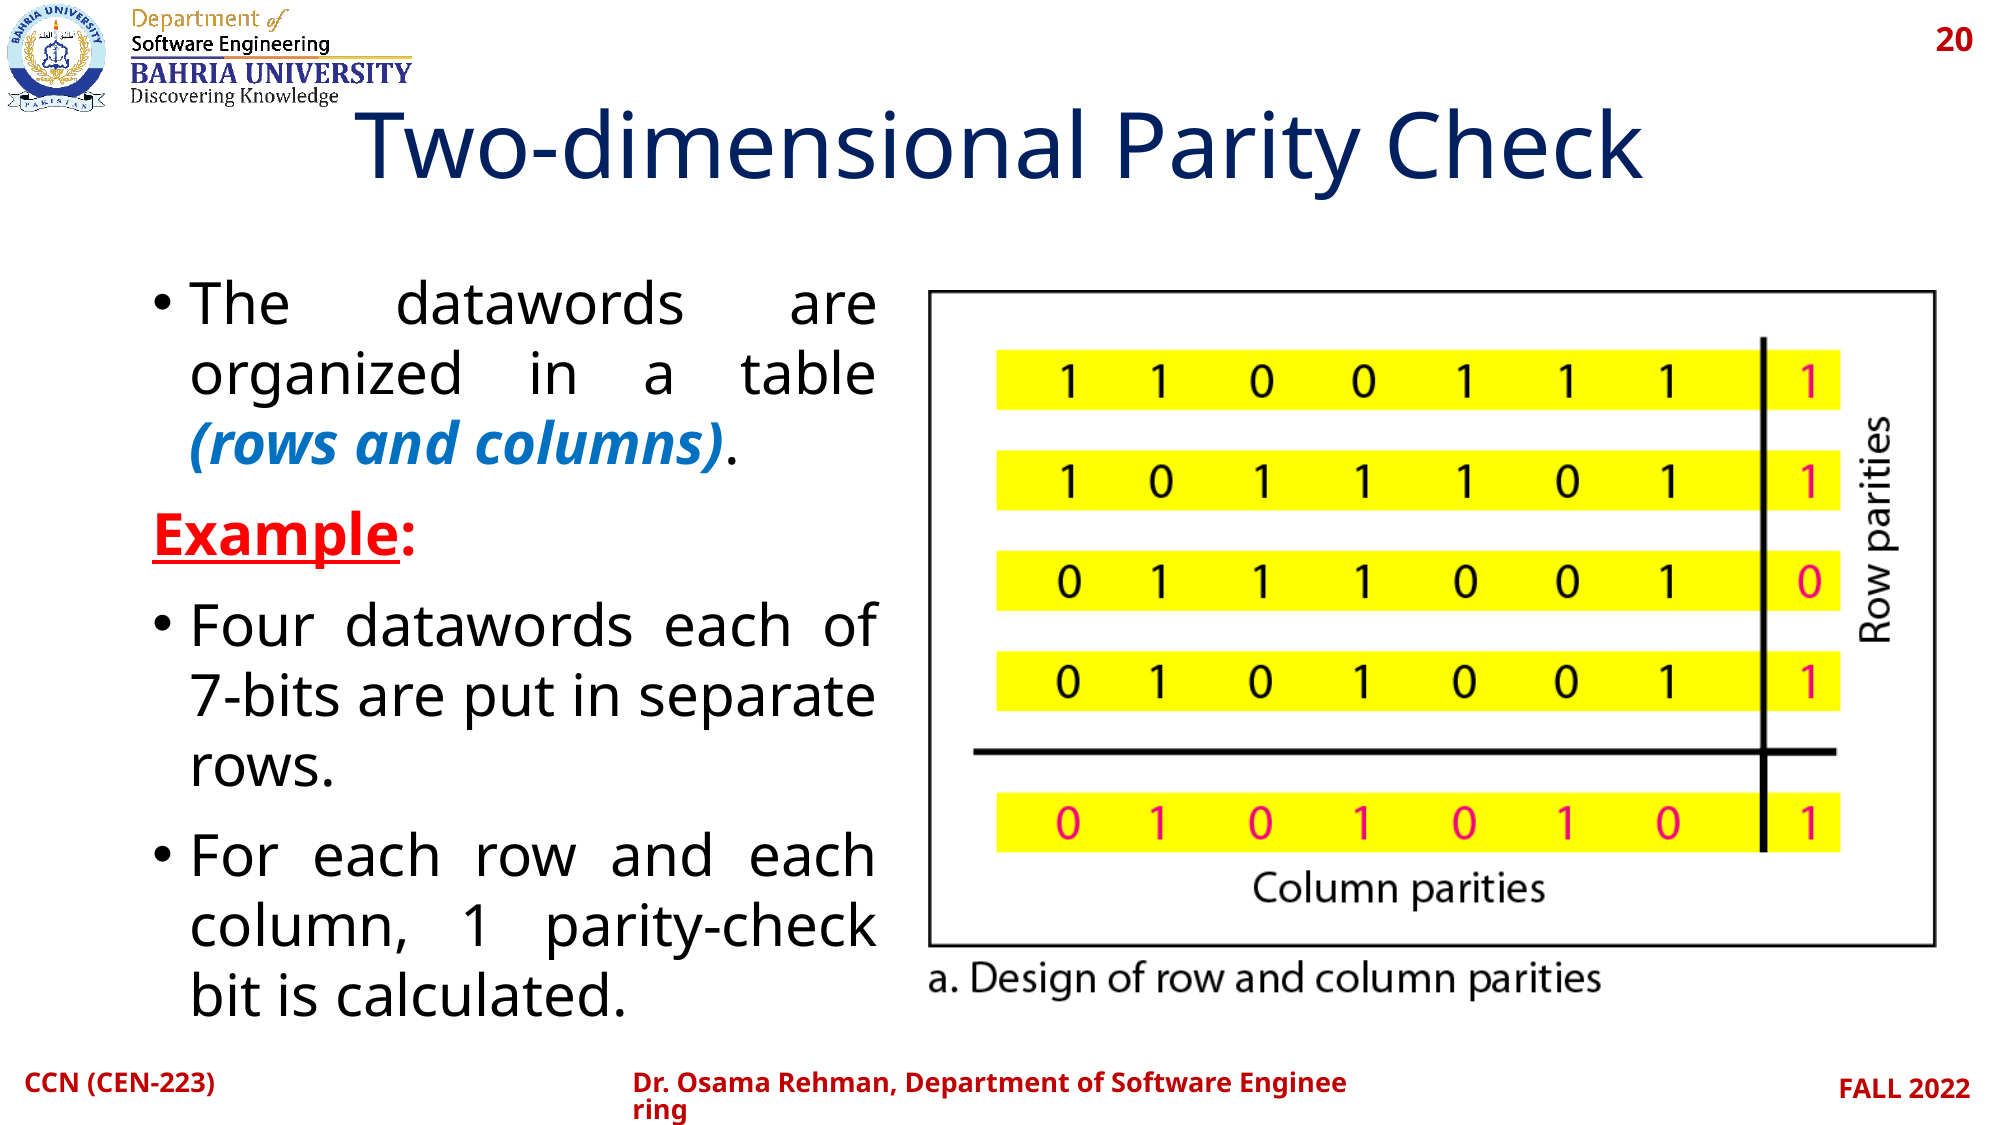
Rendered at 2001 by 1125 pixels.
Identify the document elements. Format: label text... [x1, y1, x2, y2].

list The datawords are organized in a table (rows and columns). Example: Four datawords each of 7-bits are put in separate rows. For each row and each column, 1 parity-check bit is calculated. [137, 258, 893, 1057]
slide_number 20 [1538, 10, 1989, 71]
title Two-dimensional Parity Check [137, 59, 1863, 237]
footer Dr. Osama Rehman, Department of Software Engineering [617, 1057, 1370, 1118]
slide_number CCN (CEN-223) [9, 1057, 617, 1118]
picture [928, 290, 1937, 1004]
picture [1, 1, 416, 120]
